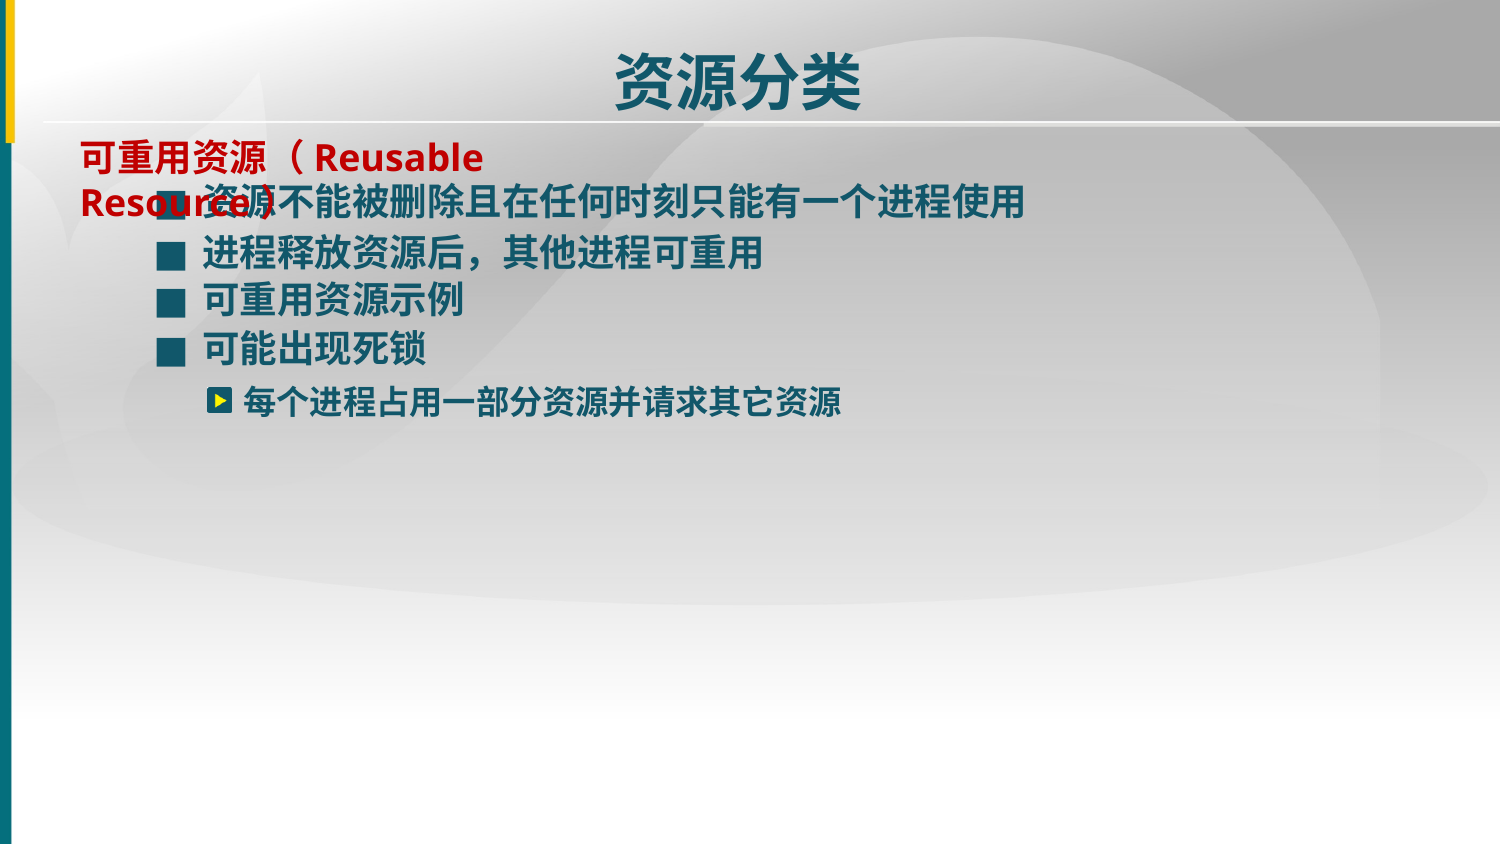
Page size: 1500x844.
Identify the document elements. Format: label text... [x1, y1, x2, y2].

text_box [138, 317, 493, 379]
picture [0, 0, 1500, 844]
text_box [138, 291, 540, 330]
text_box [206, 378, 1020, 440]
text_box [64, 126, 1137, 283]
text_box 资源分类 [63, 35, 1414, 119]
